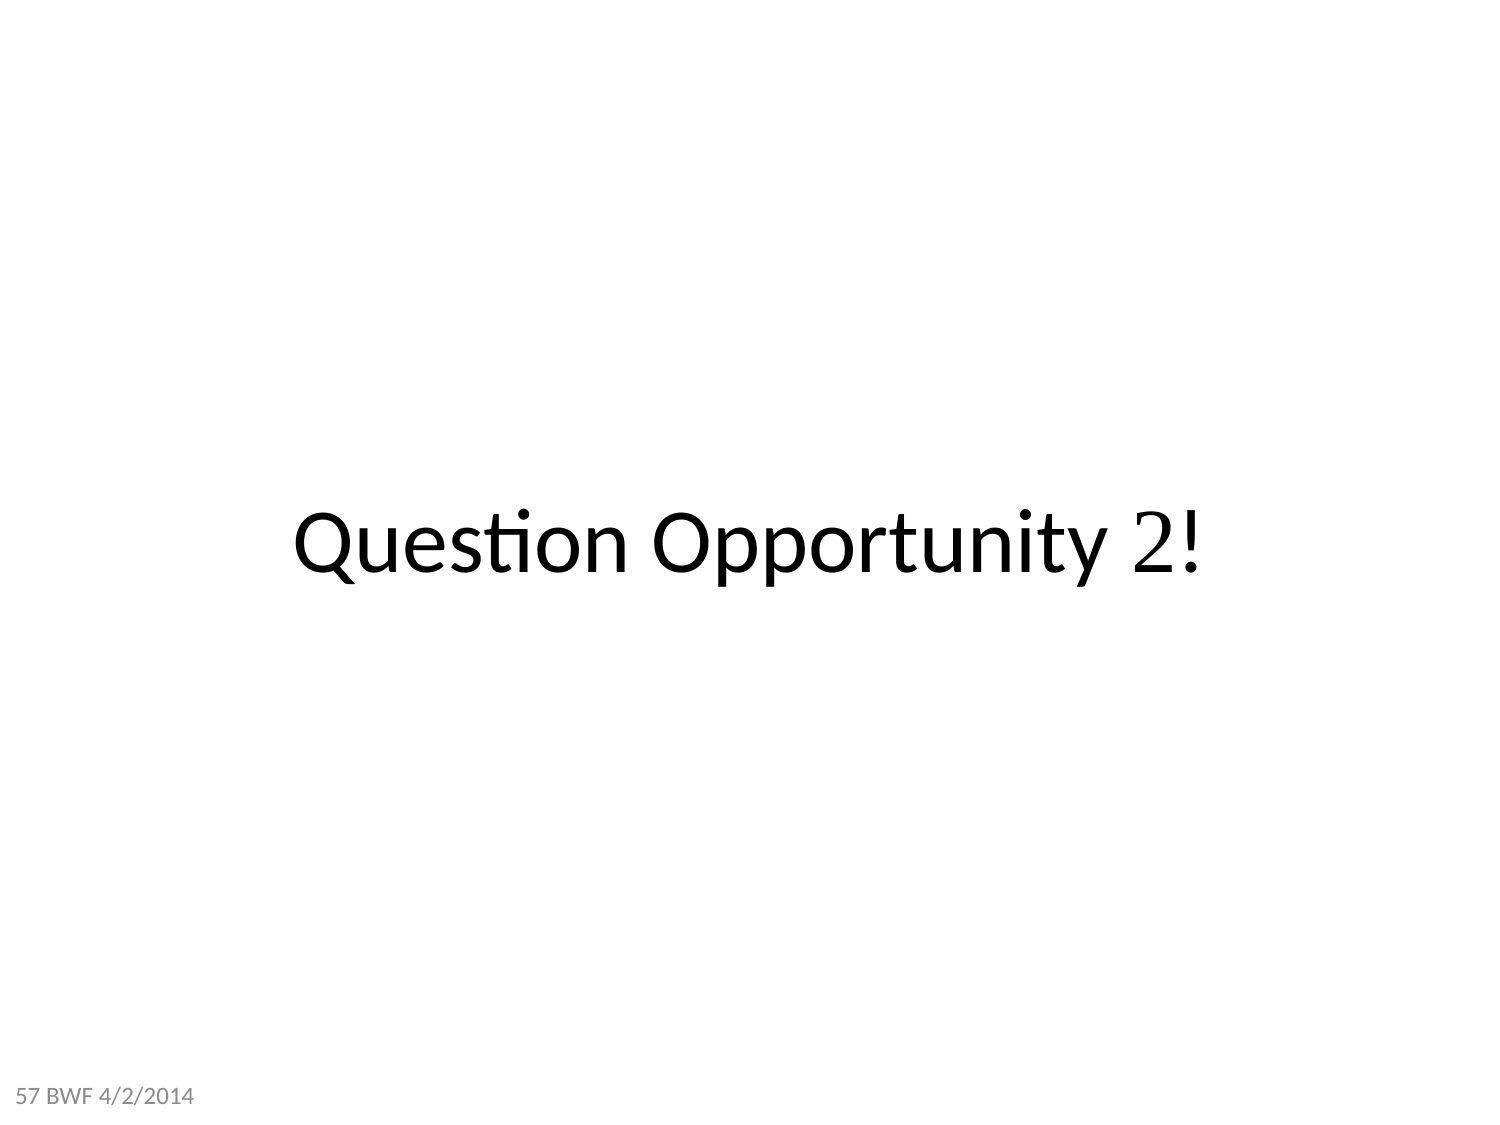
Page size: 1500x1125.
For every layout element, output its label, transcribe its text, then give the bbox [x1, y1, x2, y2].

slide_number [0, 1065, 350, 1125]
title Question Opportunity 2! [75, 441, 1425, 630]
